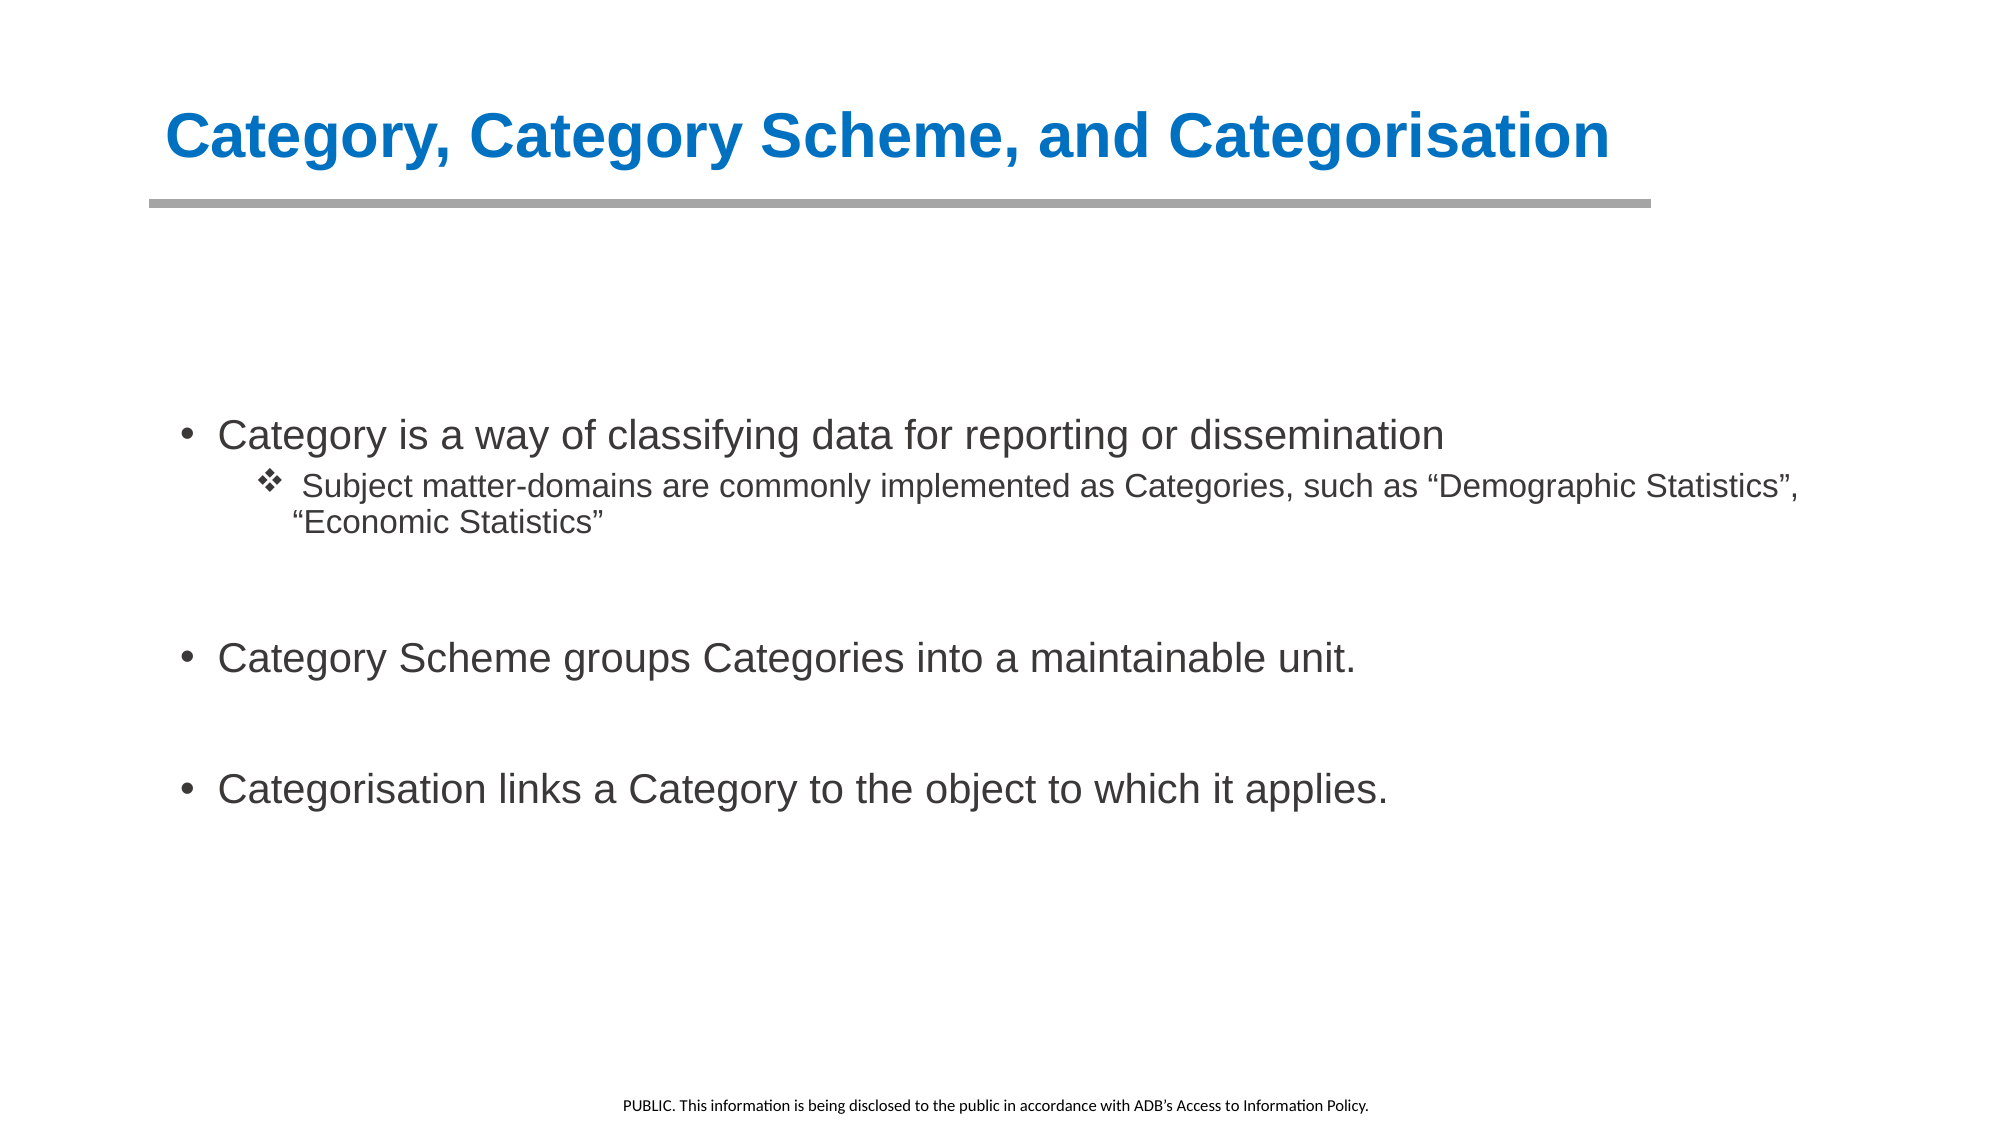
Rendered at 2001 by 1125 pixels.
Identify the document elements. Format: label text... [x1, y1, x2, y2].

text_box Category, Category Scheme, and Categorisation [149, 75, 1650, 199]
list Category is a way of classifying data for reporting or dissemination Subject matter-domains are commonly implemented as Categories, such as “Demographic Statistics”, “Economic Statistics” Category Scheme groups Categories into a maintainable unit. Categorisation links a Category to the object to which it applies. [164, 405, 1890, 841]
text_box [149, 199, 1651, 208]
